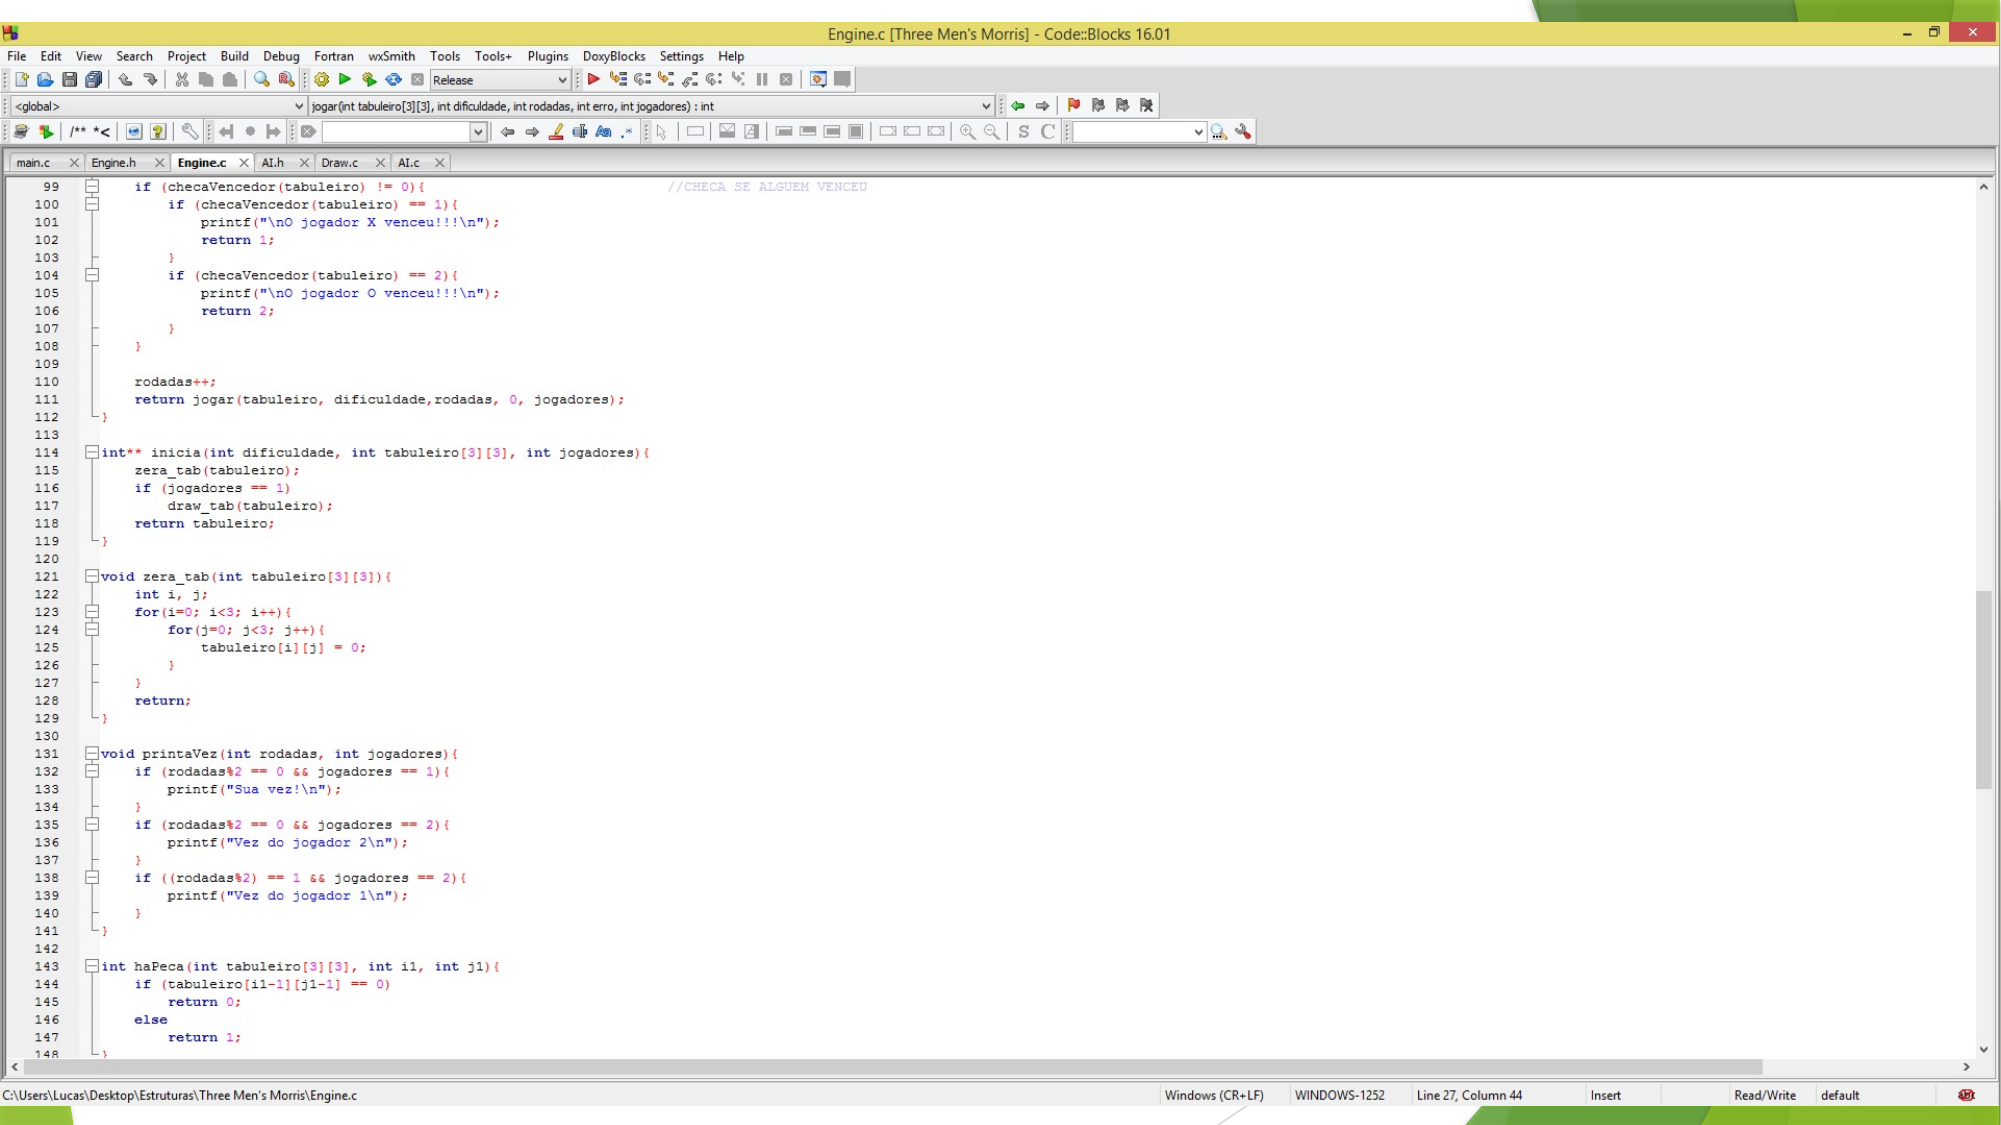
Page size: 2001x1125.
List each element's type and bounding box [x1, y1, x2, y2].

list [0, 22, 1999, 1106]
